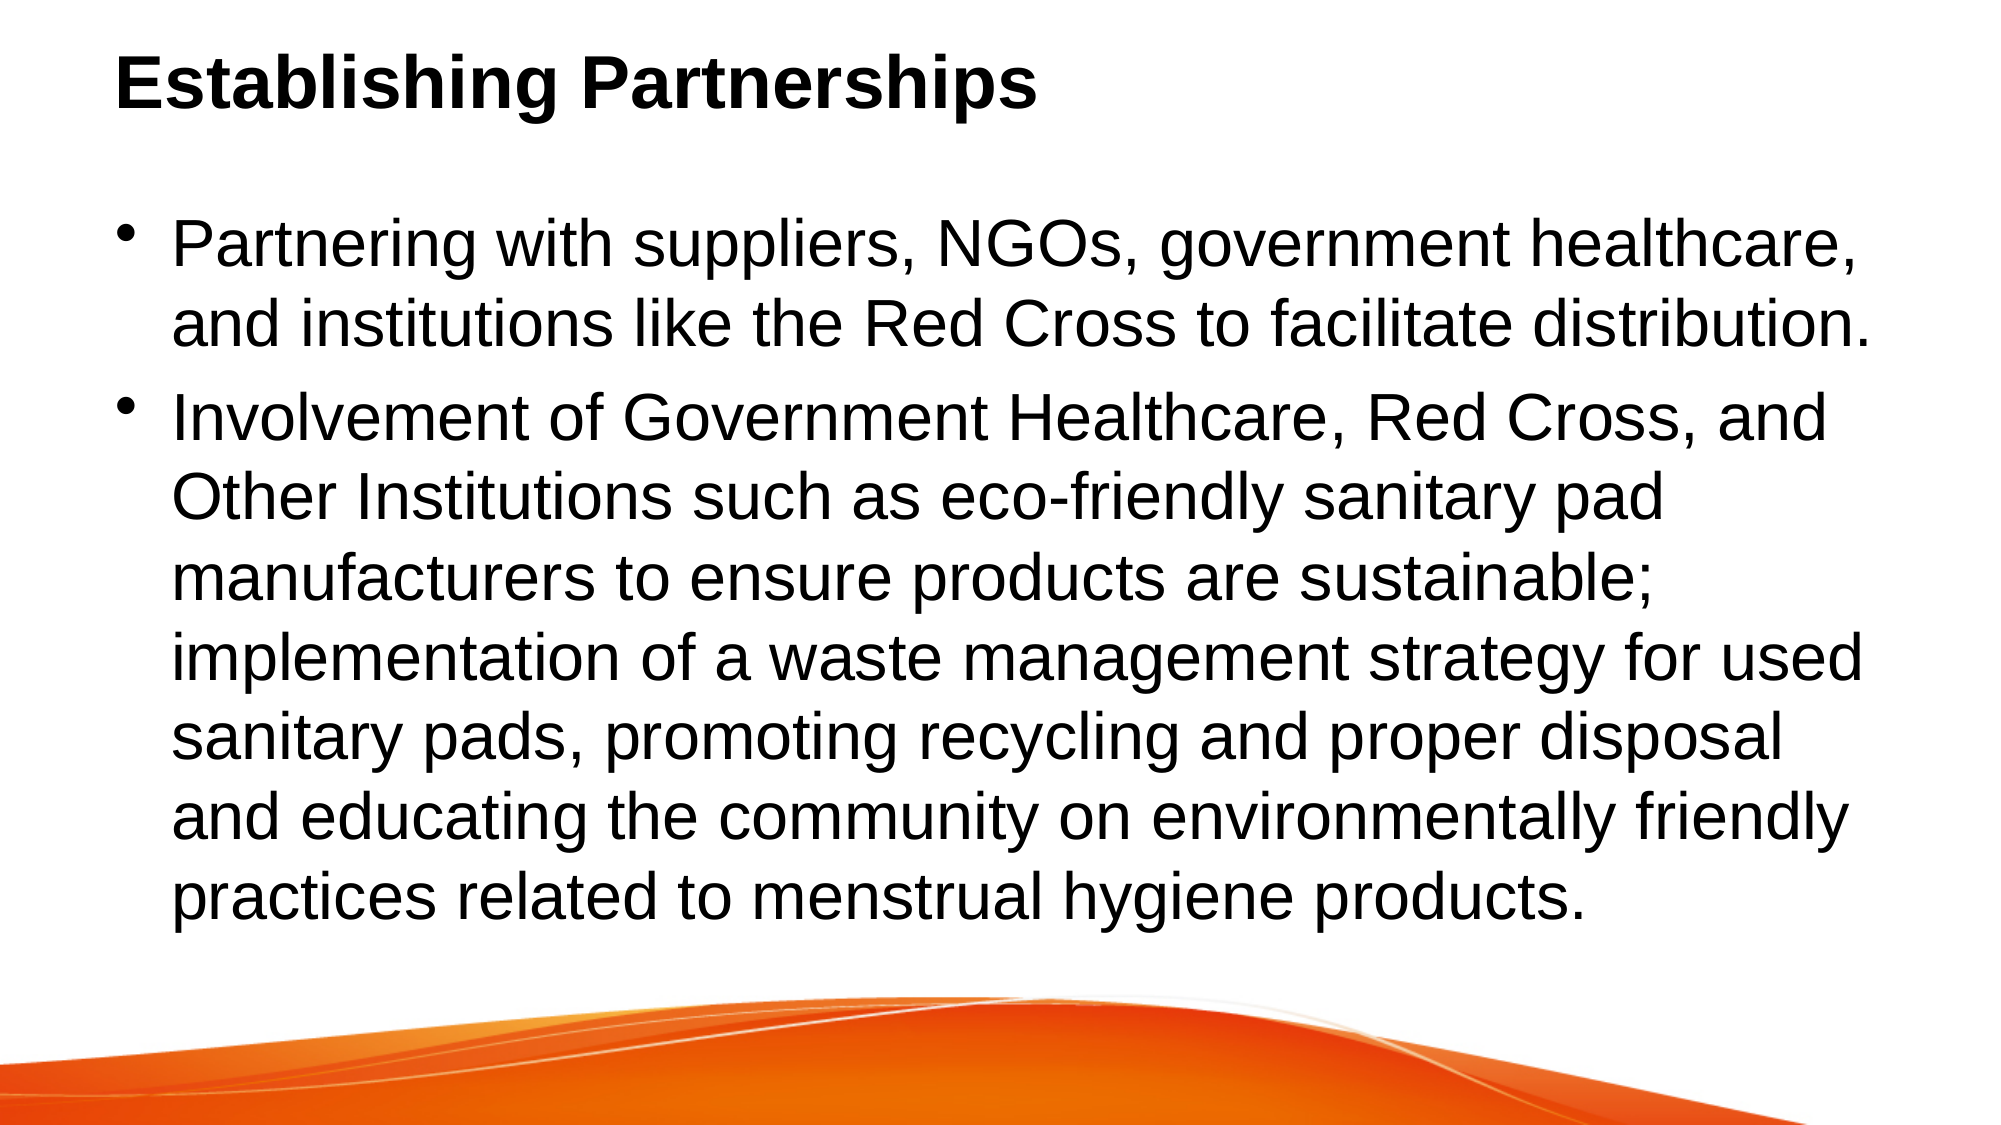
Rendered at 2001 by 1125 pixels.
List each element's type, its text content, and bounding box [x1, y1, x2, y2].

picture [0, 0, 2000, 1125]
title Establishing Partnerships [99, 30, 1901, 127]
list Partnering with suppliers, NGOs, government healthcare, and institutions like the Red Cross to facilitate distribution. Involvement of Government Healthcare, Red Cross, and Other Institutions such as eco-friendly sanitary pad manufacturers to ensure products are sustainable; implementation of a waste management strategy for used sanitary pads, promoting recycling and proper disposal and educating the community on environmentally friendly practices related to menstrual hygiene products. [99, 192, 1901, 1006]
